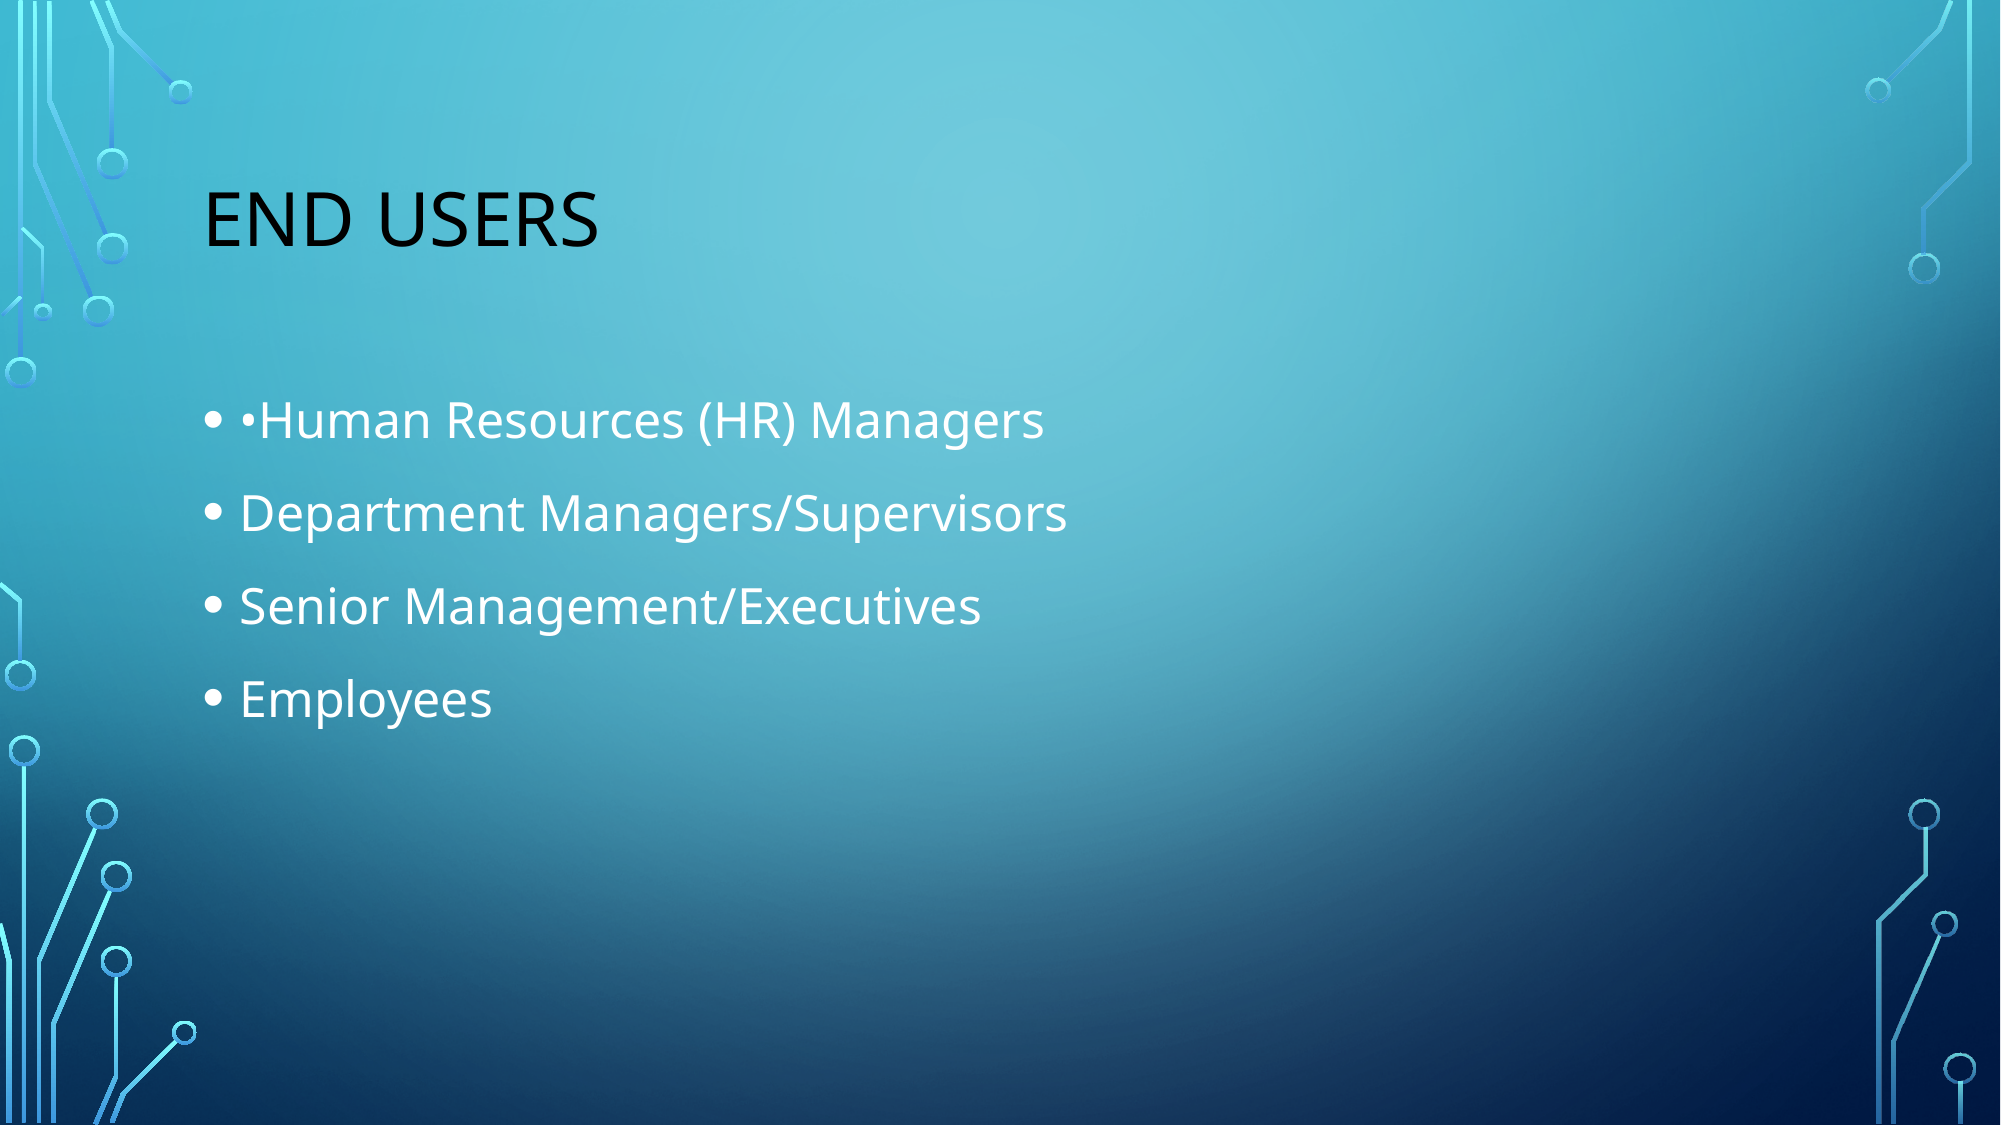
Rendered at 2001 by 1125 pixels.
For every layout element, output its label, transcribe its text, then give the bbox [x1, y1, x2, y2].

list •Human Resources (HR) Managers Department Managers/Supervisors Senior Management/Executives Employees [187, 369, 1813, 950]
title End users [187, 101, 1813, 344]
